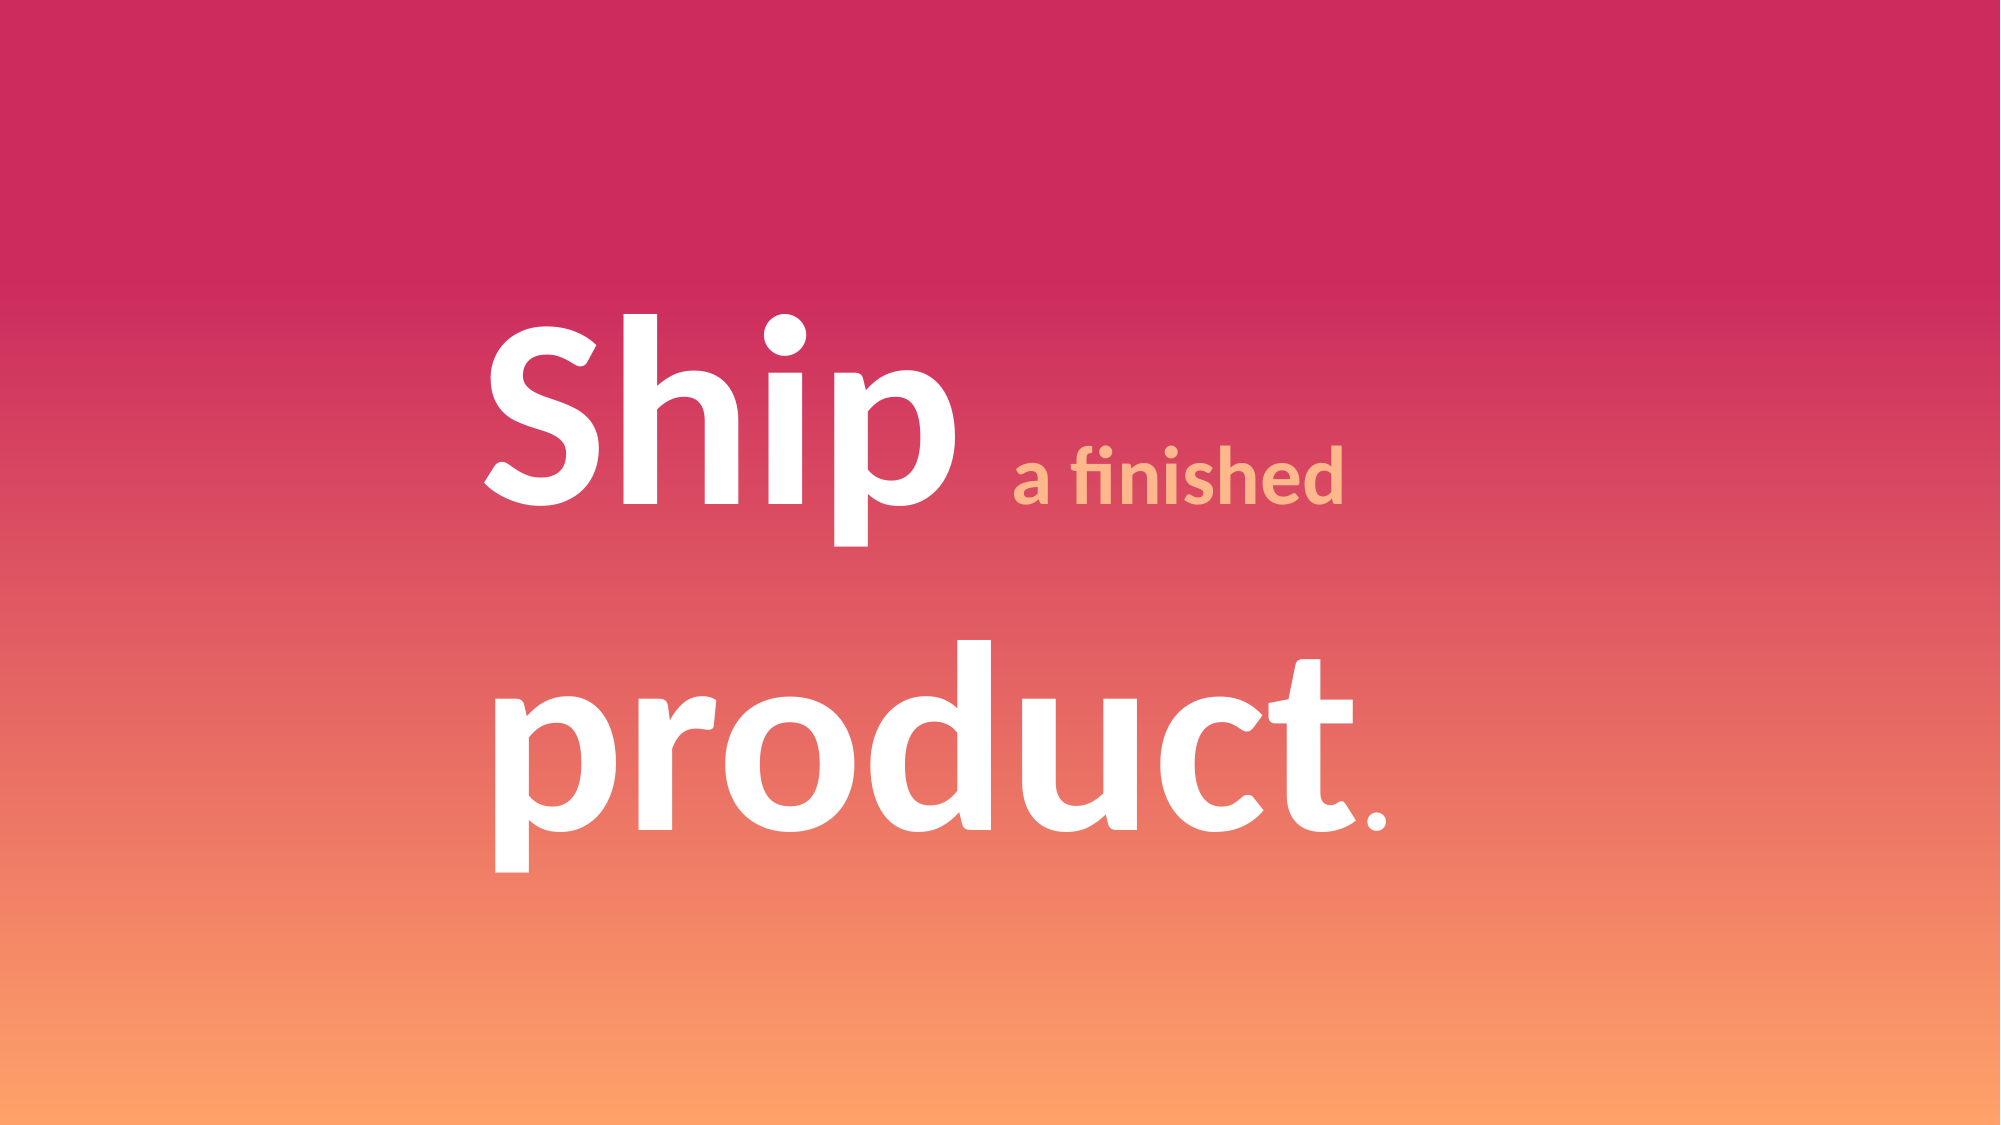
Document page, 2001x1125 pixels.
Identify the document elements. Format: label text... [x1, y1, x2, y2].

text_box Ship a finished product. [464, 226, 1536, 892]
